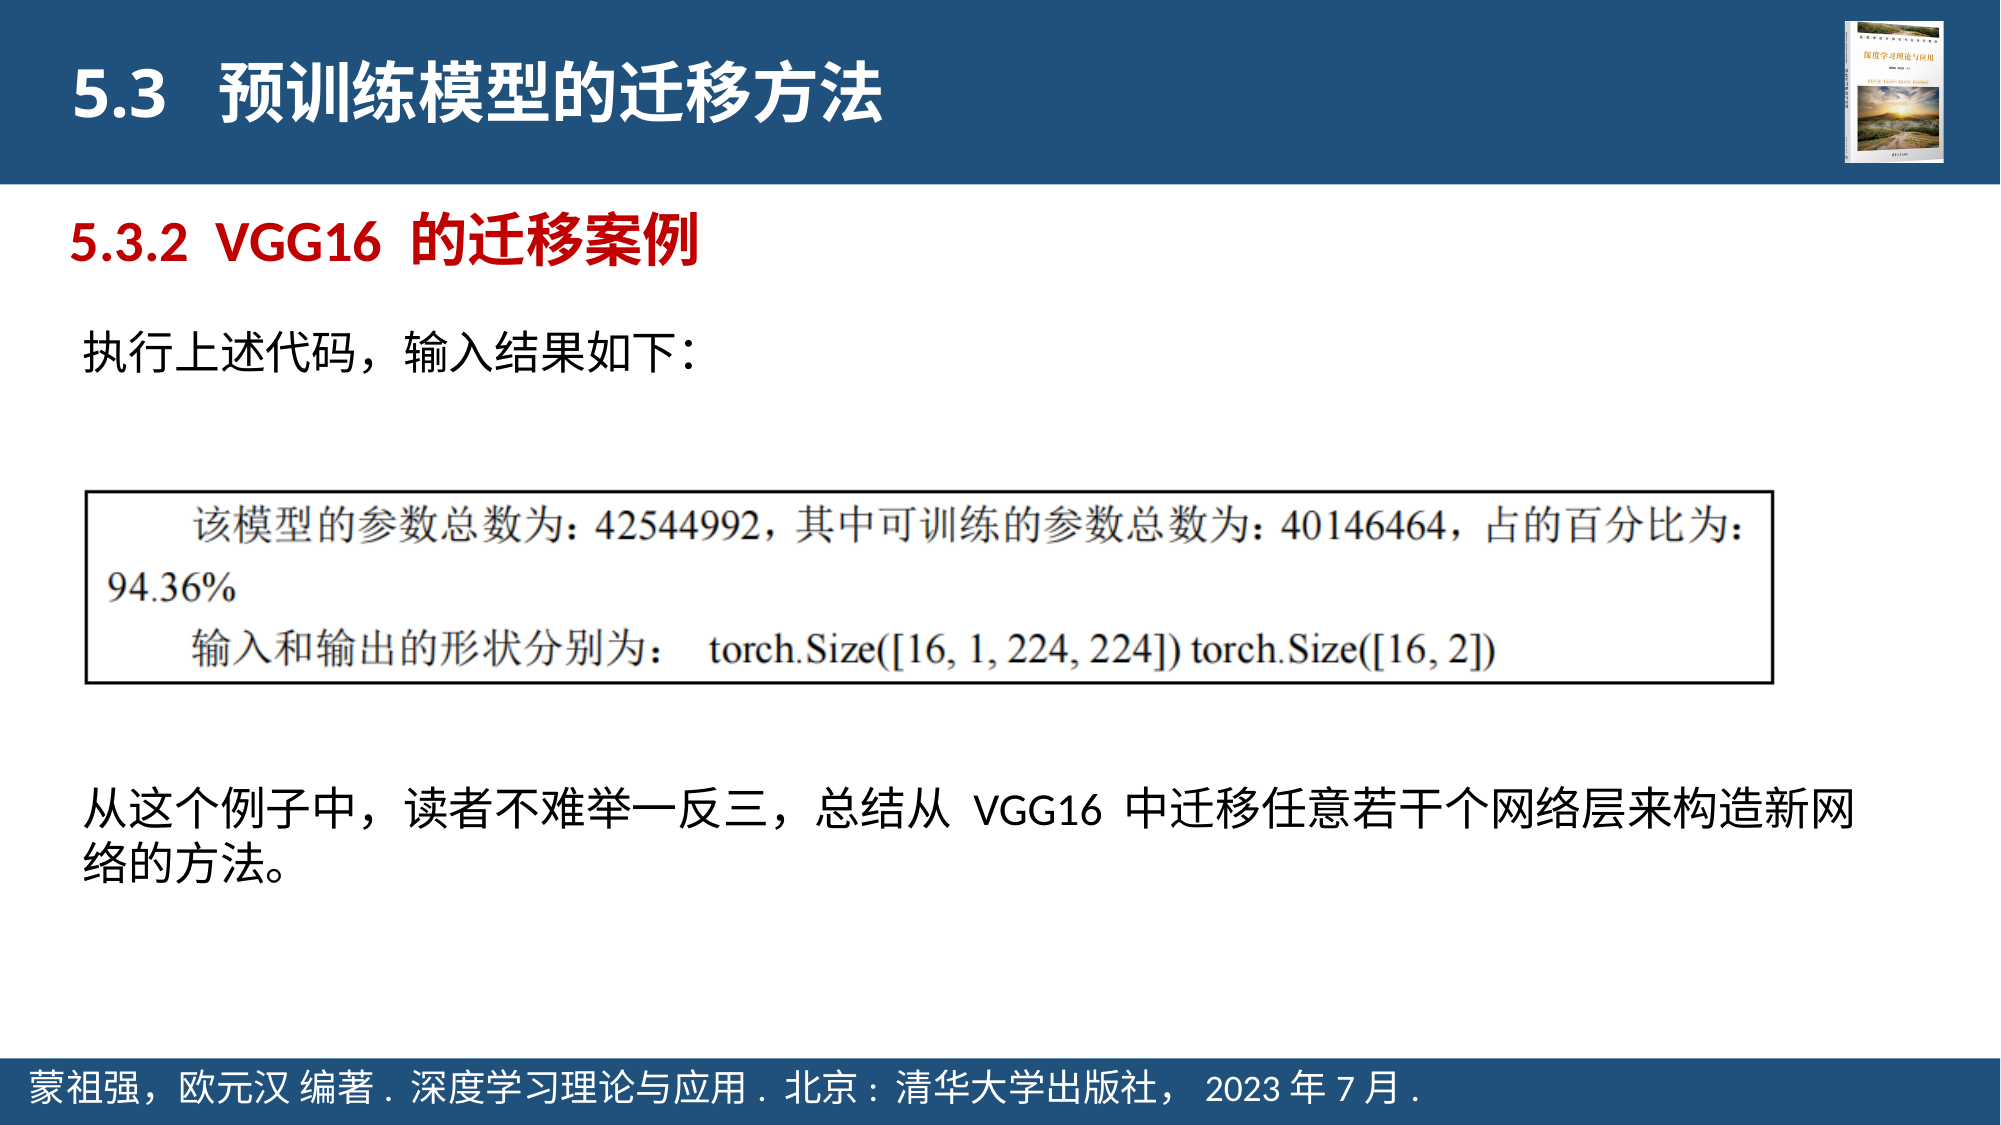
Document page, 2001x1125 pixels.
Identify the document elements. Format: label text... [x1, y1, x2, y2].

text_box 从这个例子中，读者不难举一反三，总结从 VGG16 中迁移任意若干个网络层来构造新网络的方法。 [68, 772, 1883, 898]
picture [1844, 21, 1944, 163]
text_box 5.3 预训练模型的迁移方法 [55, 42, 1555, 233]
picture [55, 473, 1795, 699]
text_box 执行上述代码，输入结果如下： [68, 316, 1073, 387]
text_box 5.3.2 VGG16 的迁移案例 [55, 195, 1171, 281]
